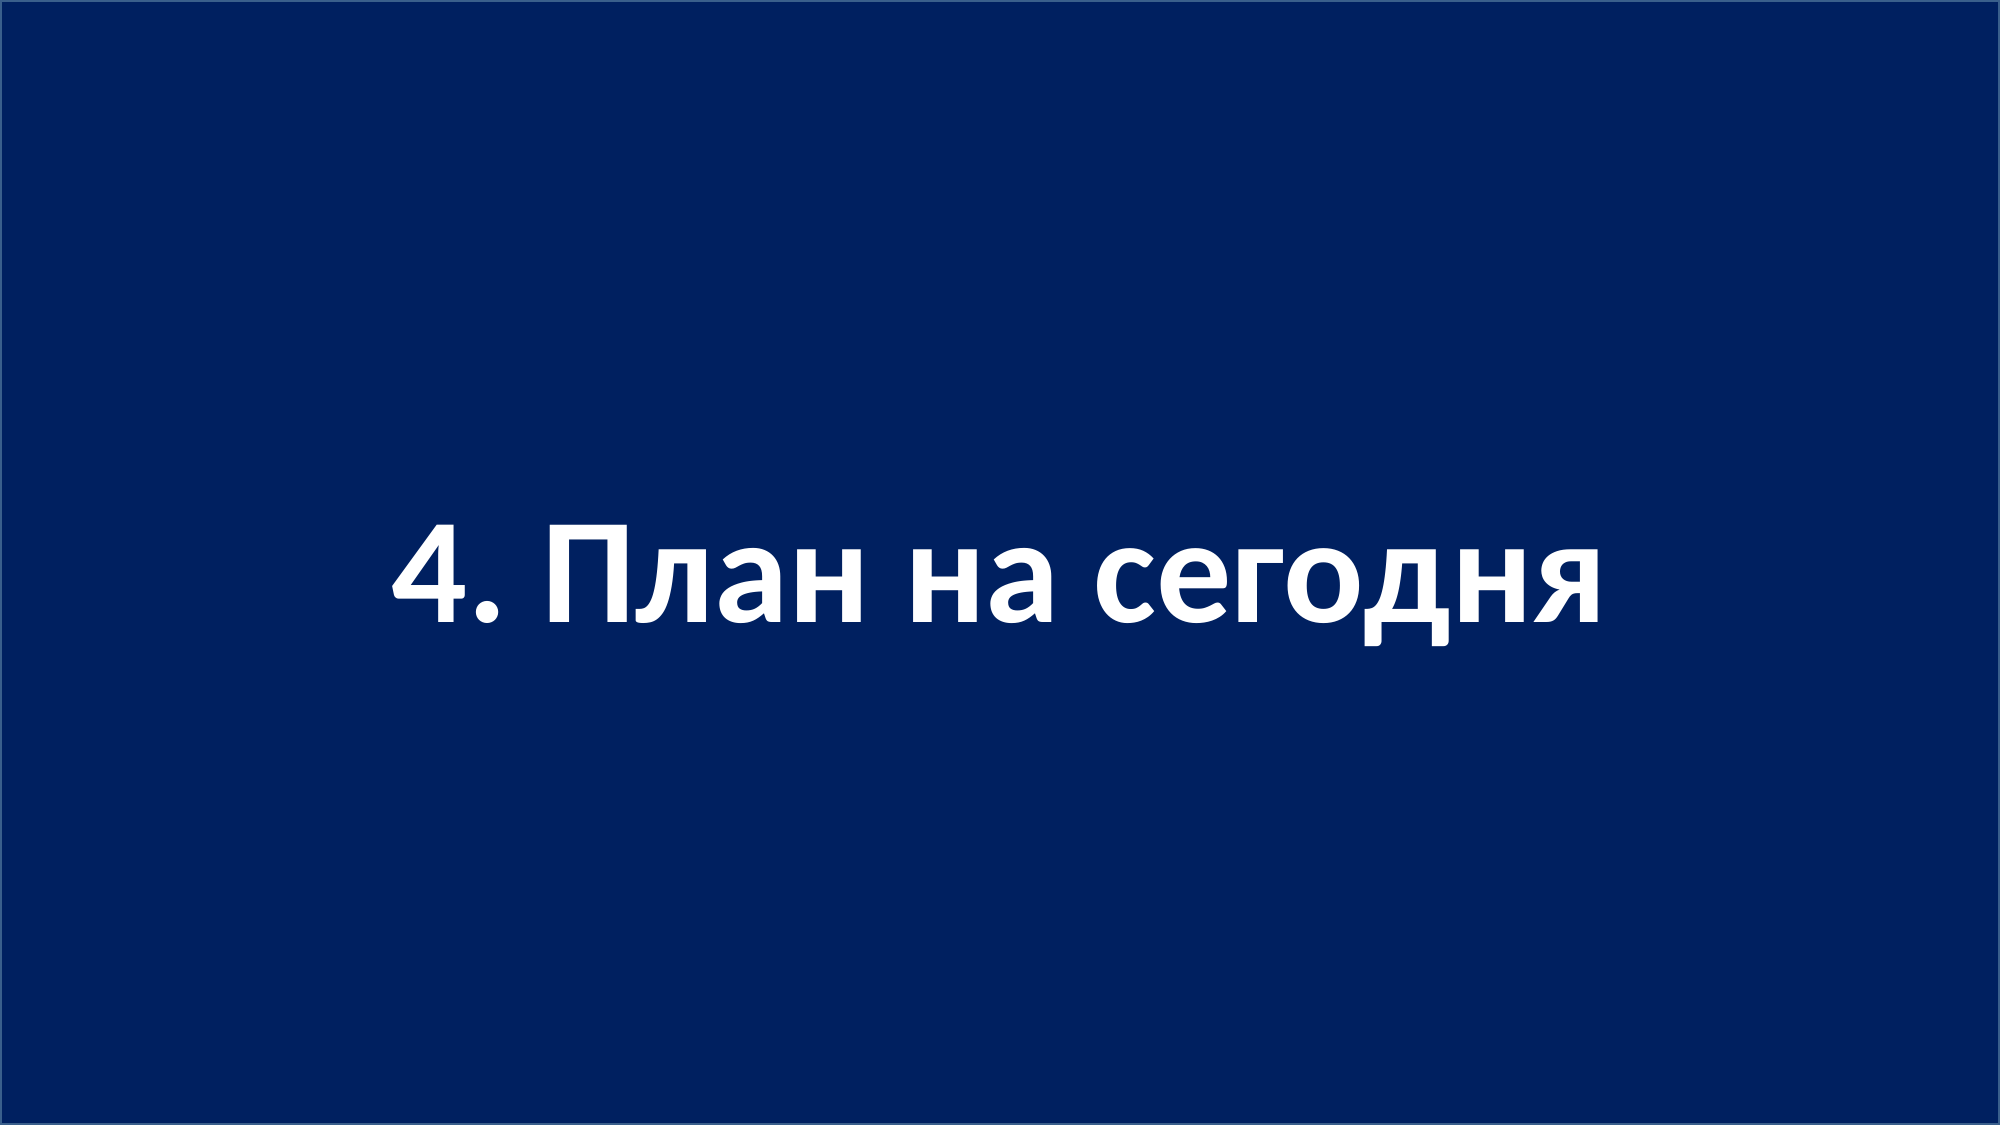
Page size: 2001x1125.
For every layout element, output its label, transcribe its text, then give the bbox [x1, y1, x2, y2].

text_box 4. План на сегодня [0, 0, 2000, 1125]
